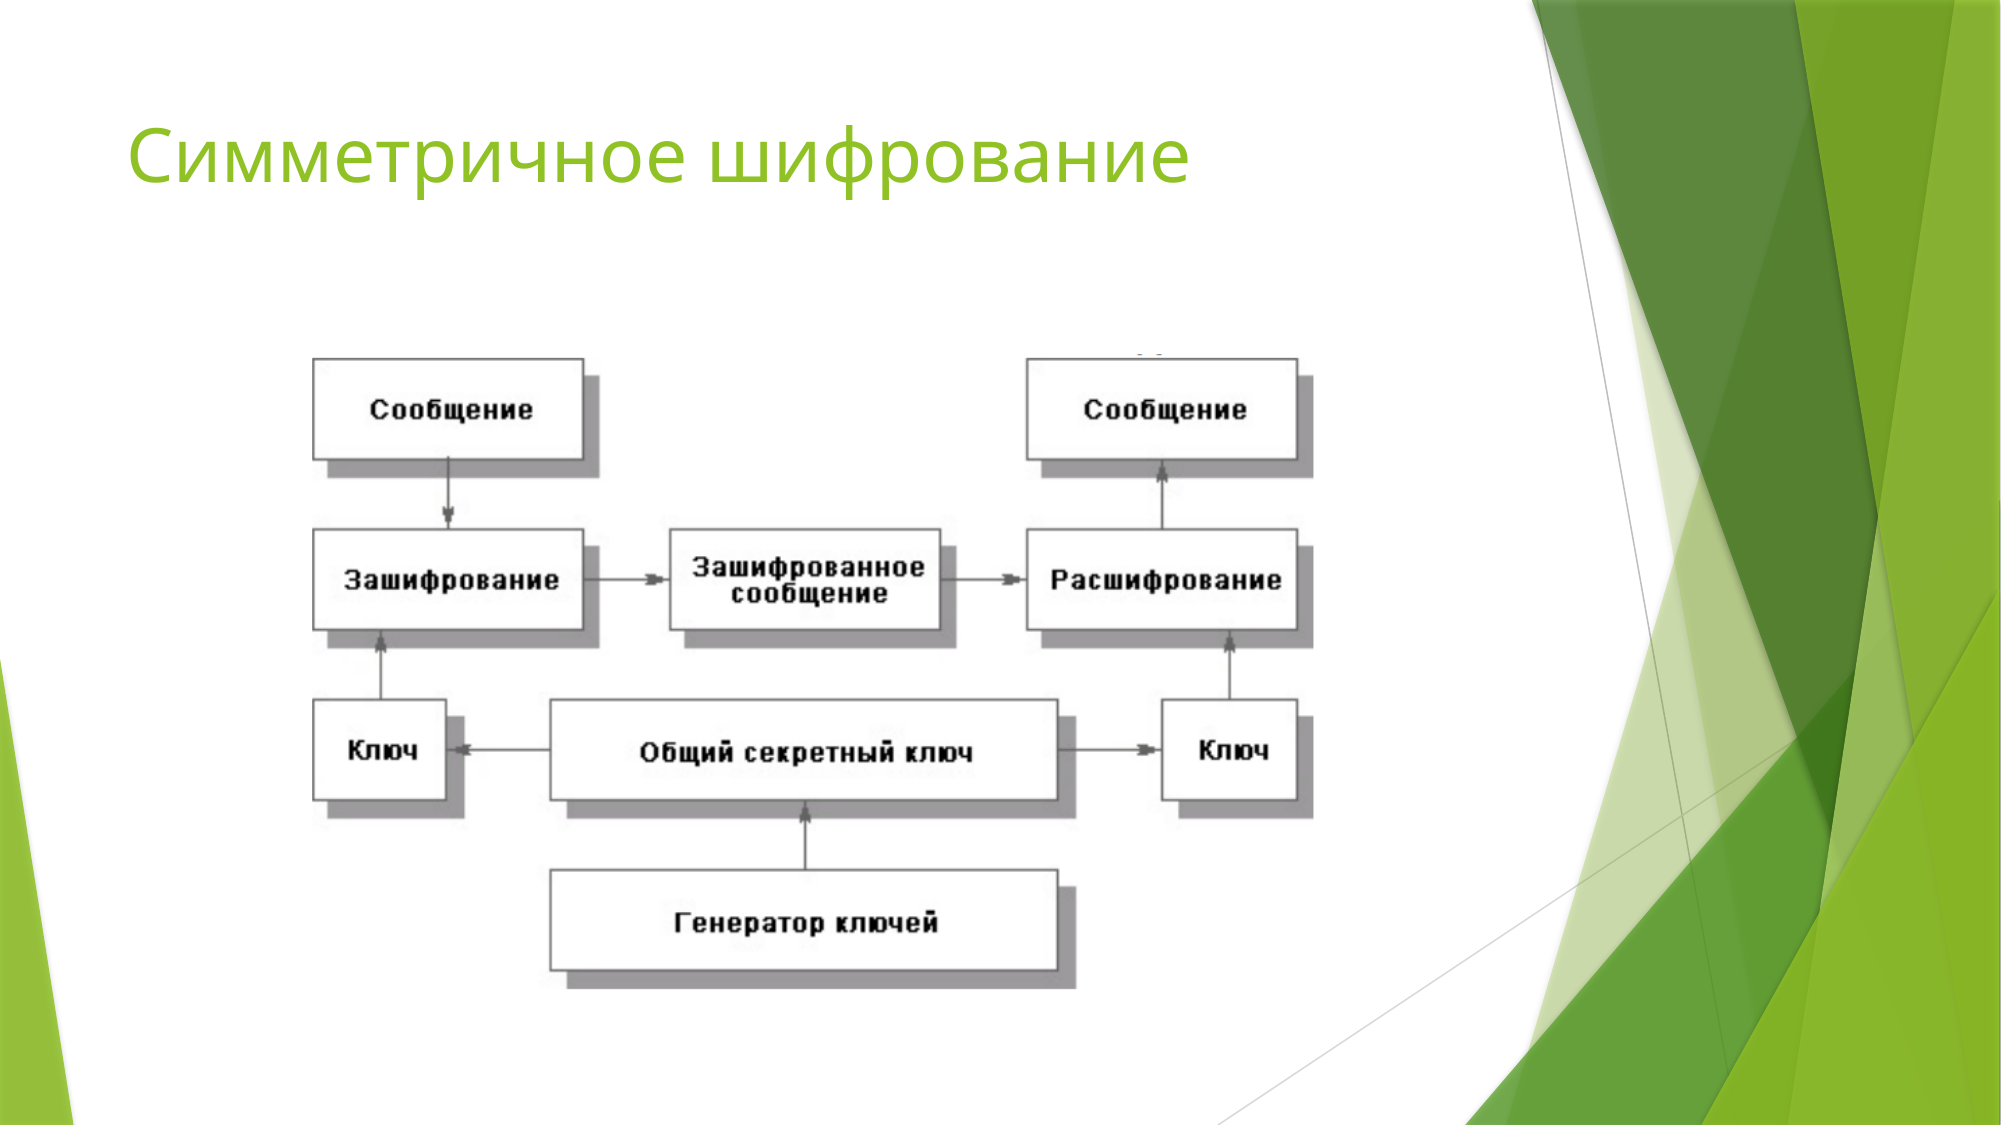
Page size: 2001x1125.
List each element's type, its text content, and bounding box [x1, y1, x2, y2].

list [310, 353, 1322, 992]
title Симметричное шифрование [111, 99, 1522, 317]
